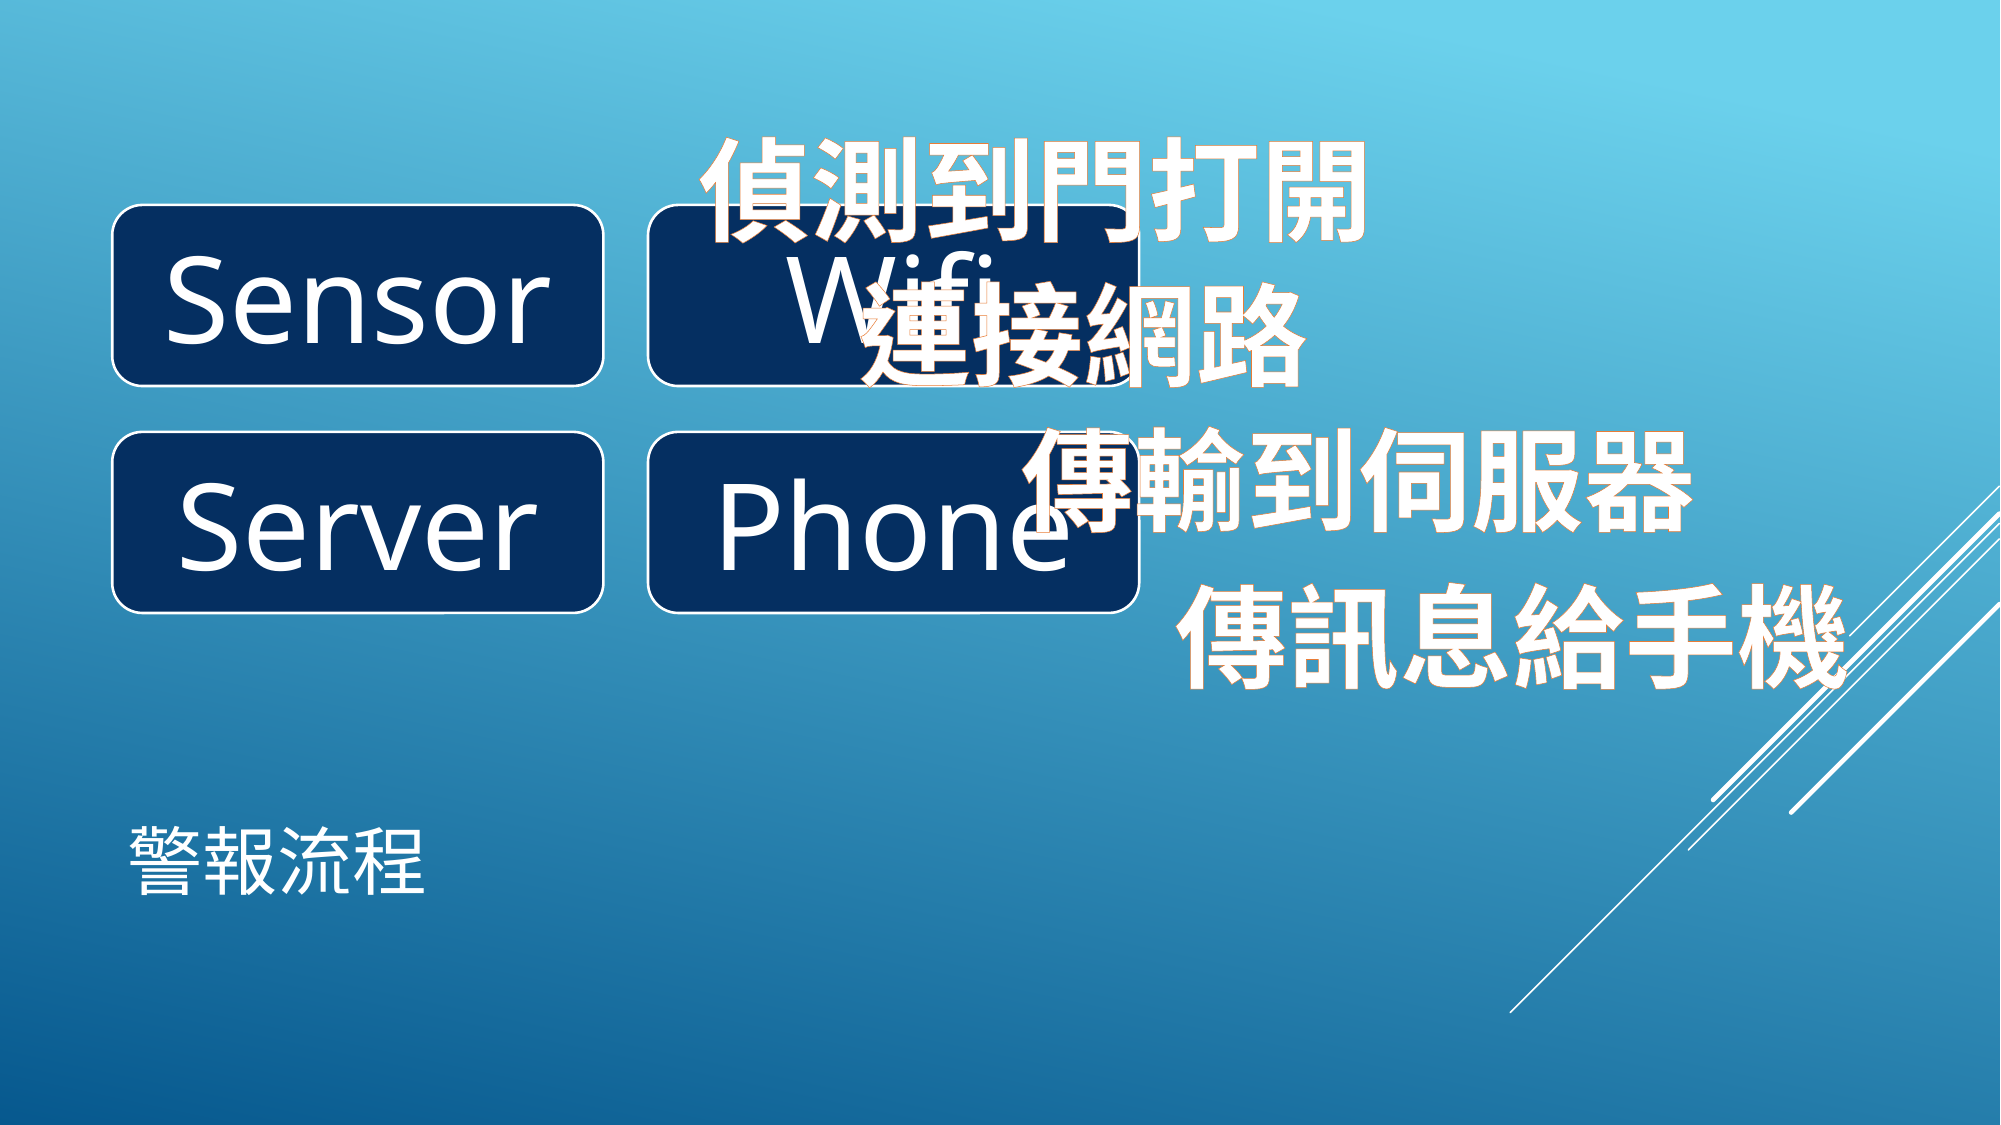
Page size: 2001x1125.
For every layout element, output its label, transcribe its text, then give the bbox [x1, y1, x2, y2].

text_box 傳輸到伺服器 [1513, 402, 1712, 553]
text_box 傳訊息給手機 [1159, 559, 1865, 710]
title 警報流程 [112, 736, 1513, 984]
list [111, 112, 1513, 706]
